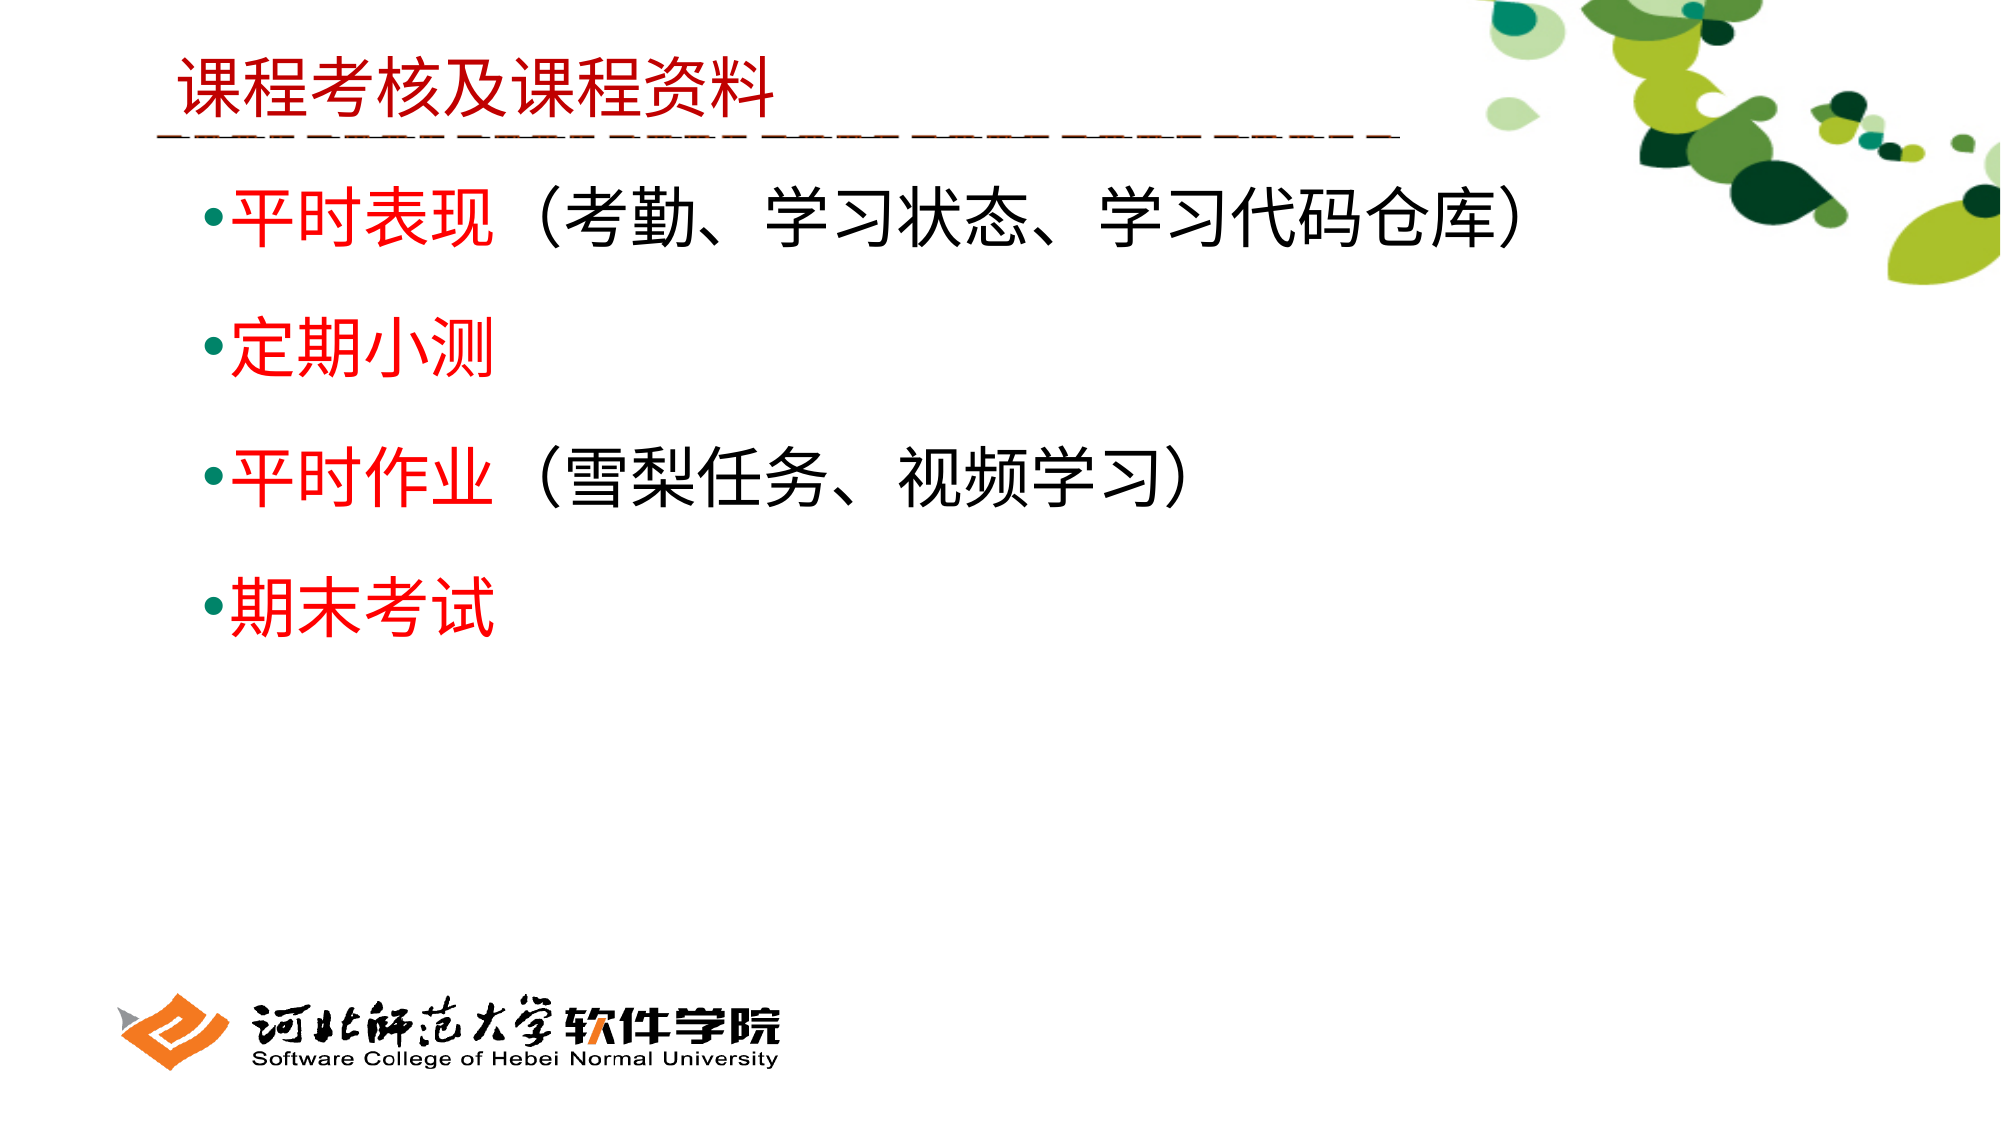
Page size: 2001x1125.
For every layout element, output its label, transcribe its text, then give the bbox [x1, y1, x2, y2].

list 平时表现（考勤、学习状态、学习代码仓库） 定期小测 平时作业（雪梨任务、视频学习） 期末考试 [187, 128, 1782, 973]
list 课程考核及课程资料 [161, 38, 1505, 120]
picture [0, 0, 2001, 1125]
